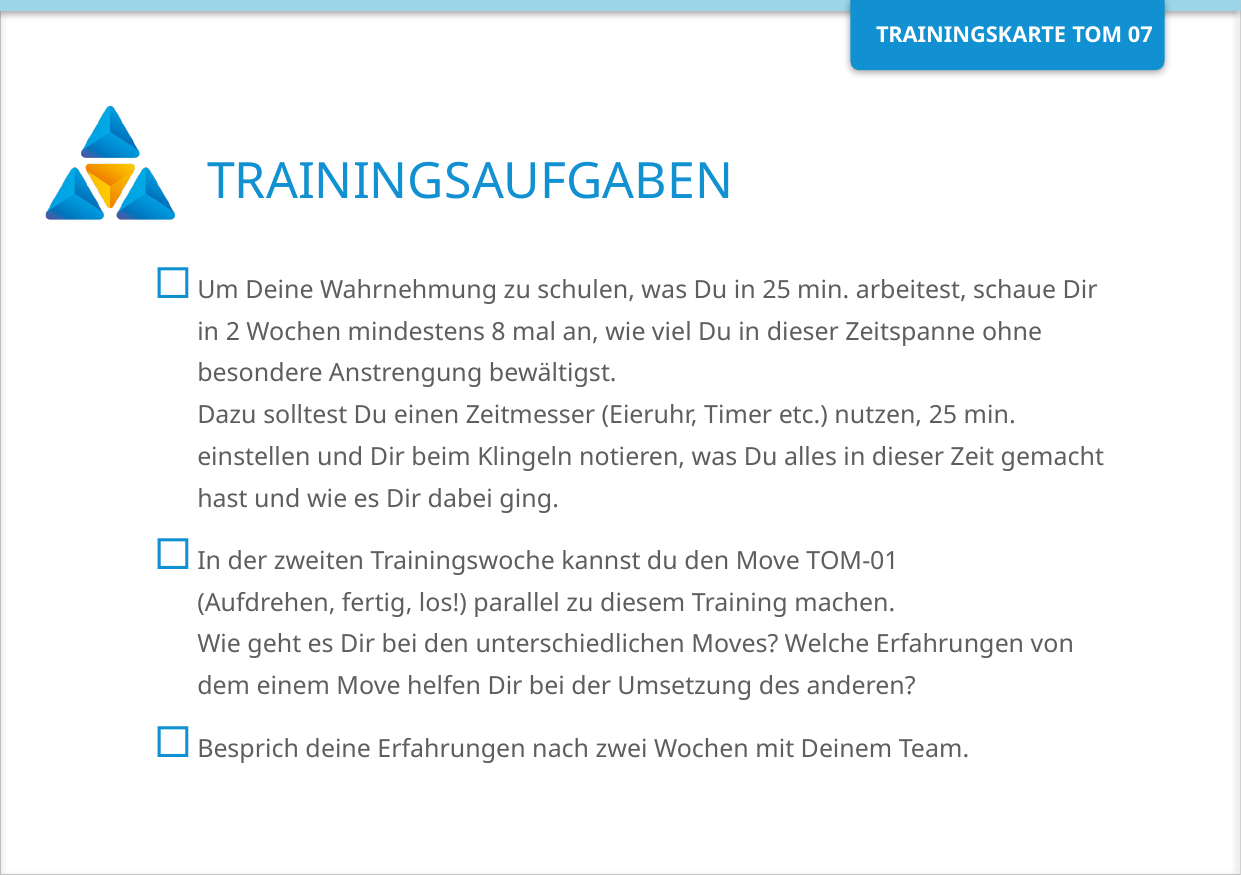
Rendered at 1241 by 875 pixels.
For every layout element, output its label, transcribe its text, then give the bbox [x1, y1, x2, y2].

list Um Deine Wahrnehmung zu schulen, was Du in 25 min. arbeitest, schaue Dir in 2 Wochen mindestens 8 mal an, wie viel Du in dieser Zeitspanne ohne besondere Anstrengung bewältigst. Dazu solltest Du einen Zeitmesser (Eieruhr, Timer etc.) nutzen, 25 min. einstellen und Dir beim Klingeln notieren, was Du alles in dieser Zeit gemacht hast und wie es Dir dabei ging. In der zweiten Trainingswoche kannst du den Move TOM-01 (Aufdrehen, fertig, los!) parallel zu diesem Training machen. Wie geht es Dir bei den unterschiedlichen Moves? Welche Erfahrungen von dem einem Move helfen Dir bei der Umsetzung des anderen? Besprich deine Erfahrungen nach zwei Wochen mit Deinem Team. [140, 255, 1128, 770]
picture [35, 96, 182, 230]
